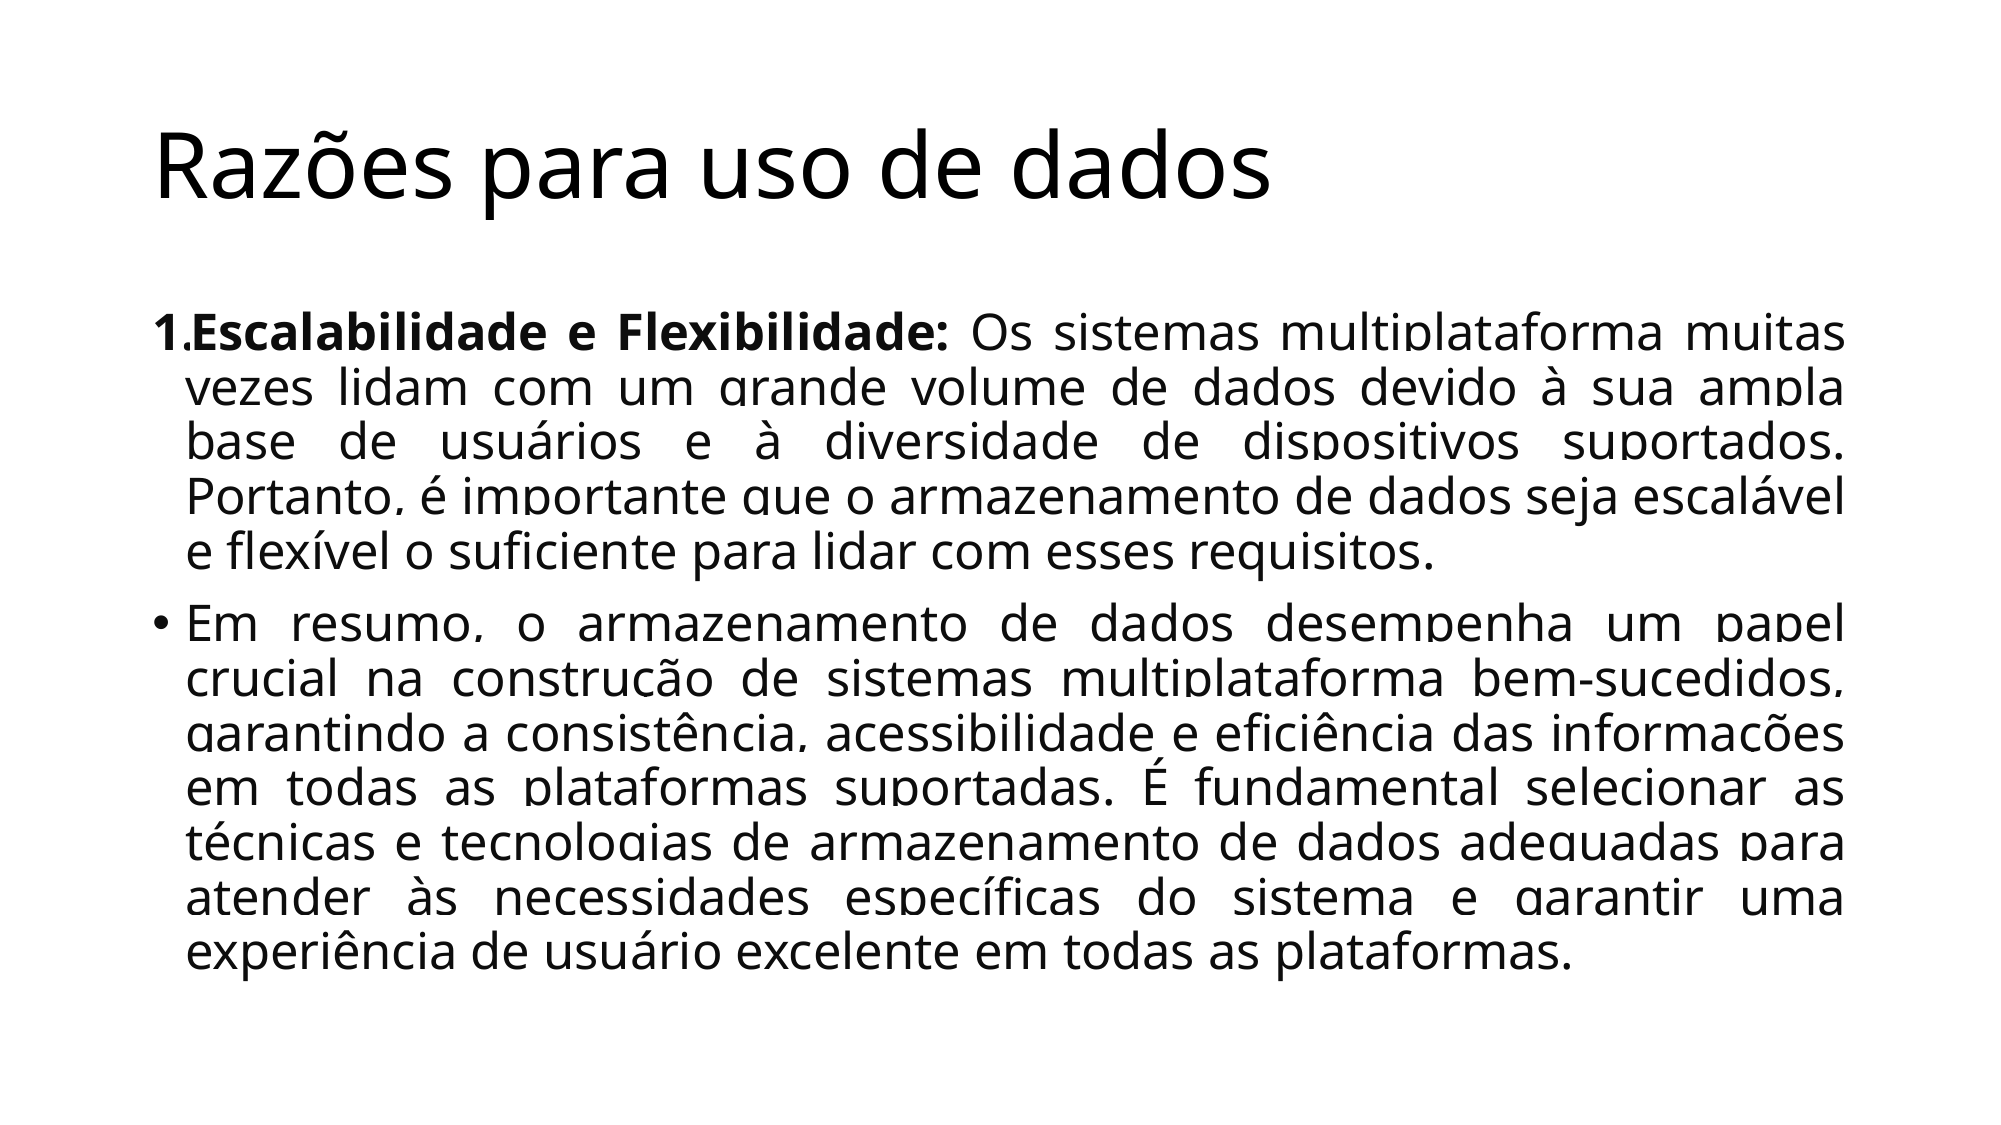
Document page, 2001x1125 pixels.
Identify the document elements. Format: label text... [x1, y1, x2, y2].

list Escalabilidade e Flexibilidade: Os sistemas multiplataforma muitas vezes lidam com um grande volume de dados devido à sua ampla base de usuários e à diversidade de dispositivos suportados. Portanto, é importante que o armazenamento de dados seja escalável e flexível o suficiente para lidar com esses requisitos. Em resumo, o armazenamento de dados desempenha um papel crucial na construção de sistemas multiplataforma bem-sucedidos, garantindo a consistência, acessibilidade e eficiência das informações em todas as plataformas suportadas. É fundamental selecionar as técnicas e tecnologias de armazenamento de dados adequadas para atender às necessidades específicas do sistema e garantir uma experiência de usuário excelente em todas as plataformas. [137, 299, 1863, 1014]
title Razões para uso de dados [137, 59, 1863, 278]
